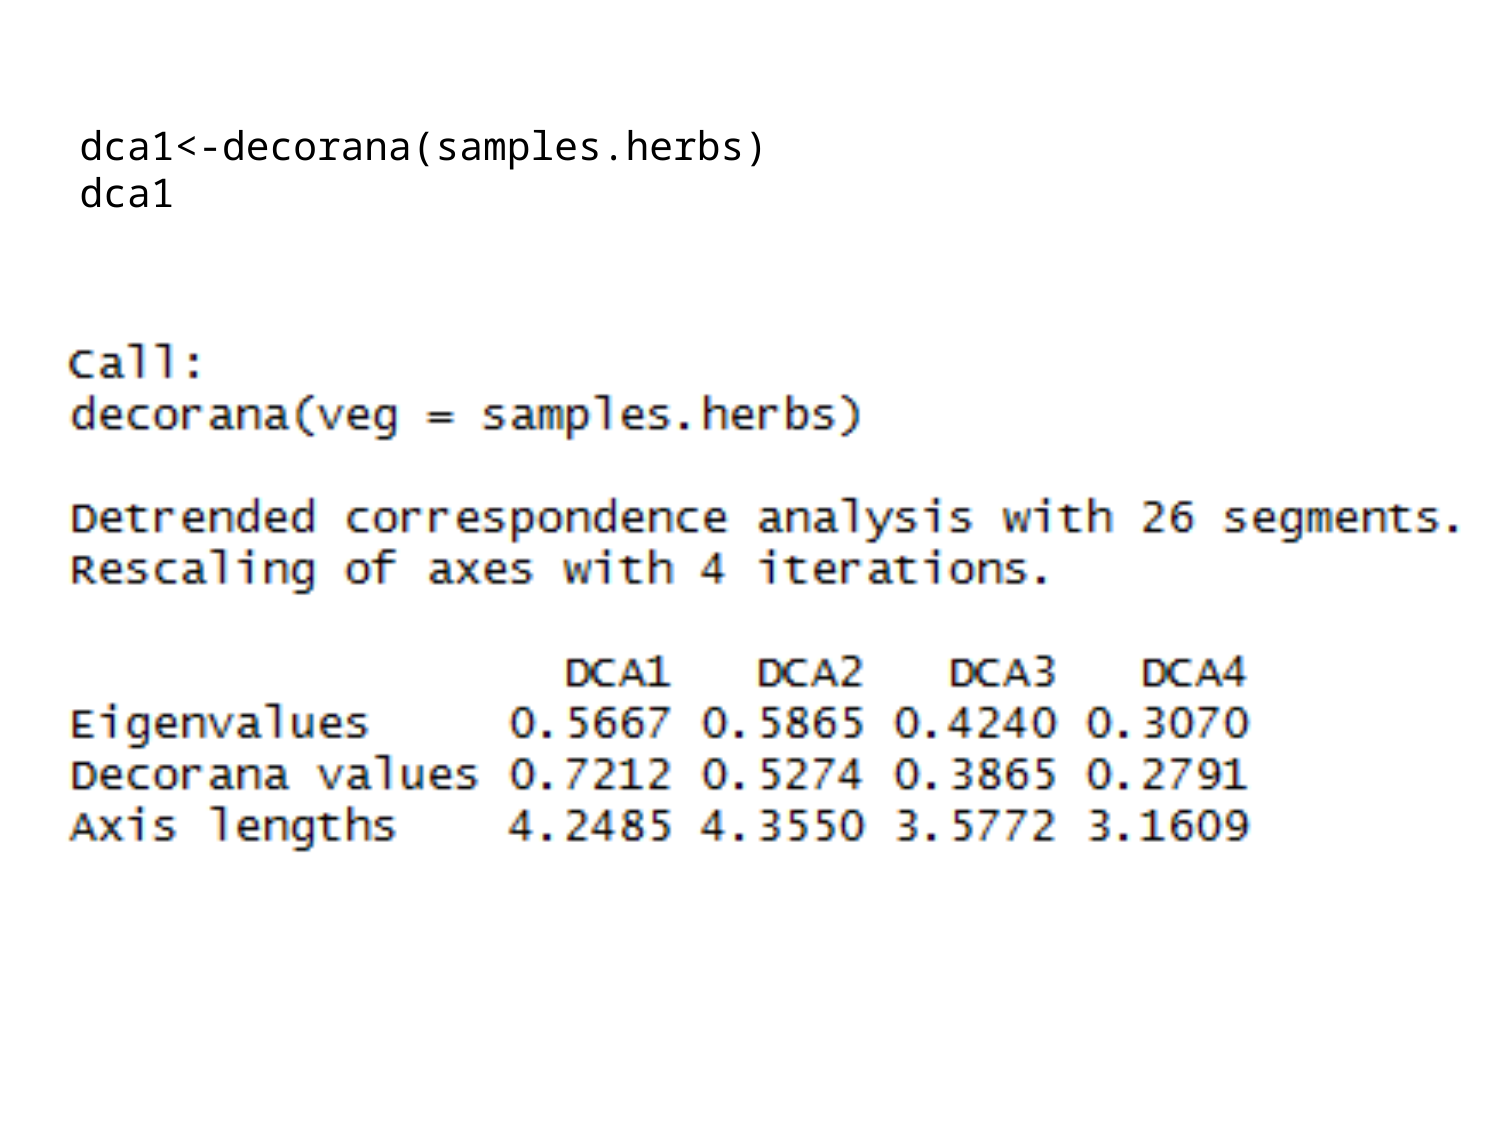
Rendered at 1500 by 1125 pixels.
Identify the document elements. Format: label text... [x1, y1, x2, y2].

picture [64, 337, 1478, 860]
text_box dca1<-decorana(samples.herbs) dca1 [64, 113, 815, 224]
